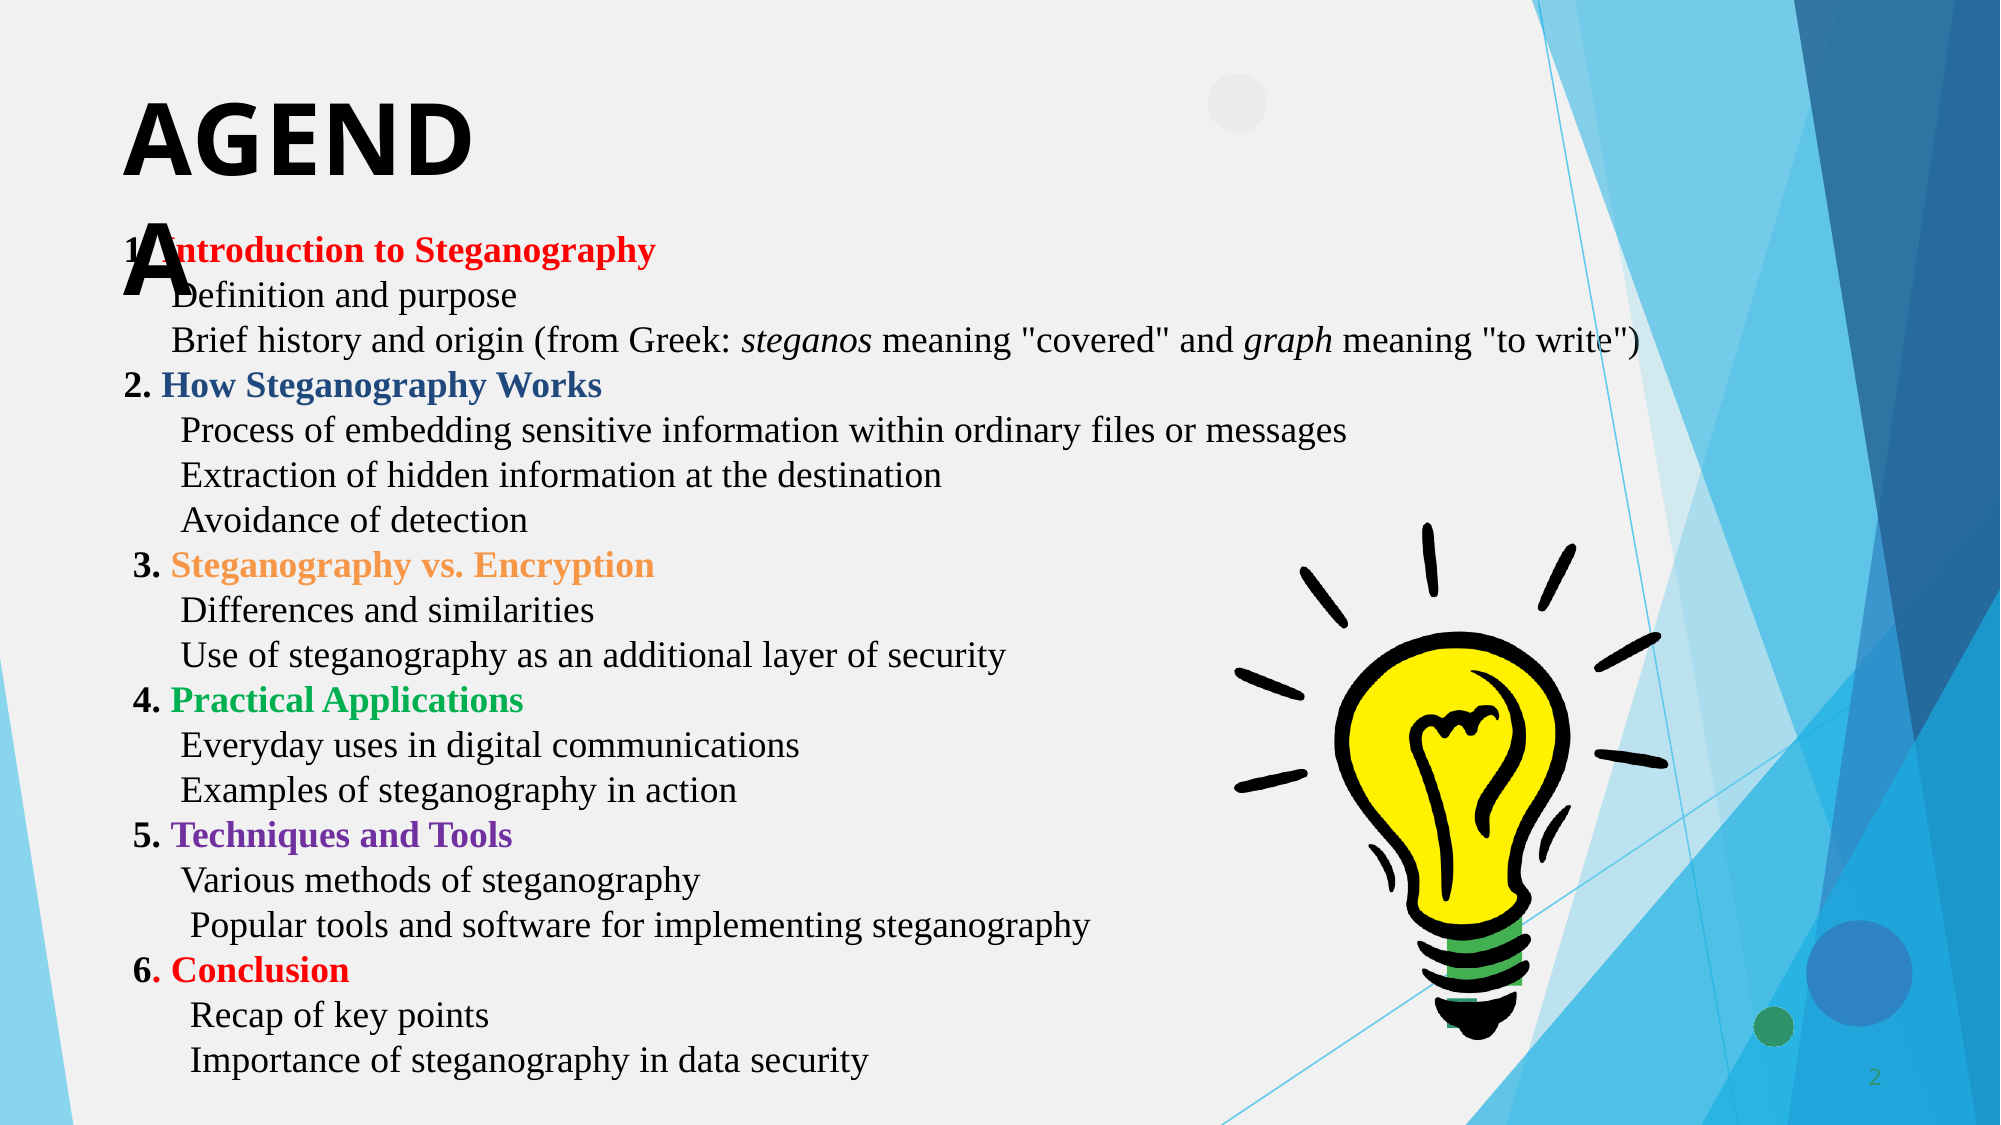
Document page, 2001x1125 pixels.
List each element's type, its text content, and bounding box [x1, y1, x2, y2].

text_box [0, 658, 74, 1125]
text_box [1220, 0, 2000, 1125]
text_box [1207, 84, 1215, 123]
picture [1752, 1005, 1794, 1048]
text_box 1. Introduction to Steganography Definition and purpose Brief history and origin (from Greek: steganos meaning "covered" and graph meaning "to write") 2. How Steganography Works Process of embedding sensitive information within ordinary files or messages Extraction of hidden information at the destination Avoidance of detection 3. Steganography vs. Encryption Differences and similarities Use of steganography as an additional layer of security 4. Practical Applications Everyday uses in digital communications Examples of steganography in action 5. Techniques and Tools Various methods of steganography Popular tools and software for implementing steganography 6. Conclusion Recap of key points Importance of steganography in data security [0, 0, 1218, 1125]
title AGENDA [121, 73, 508, 436]
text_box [1223, 512, 1678, 1047]
